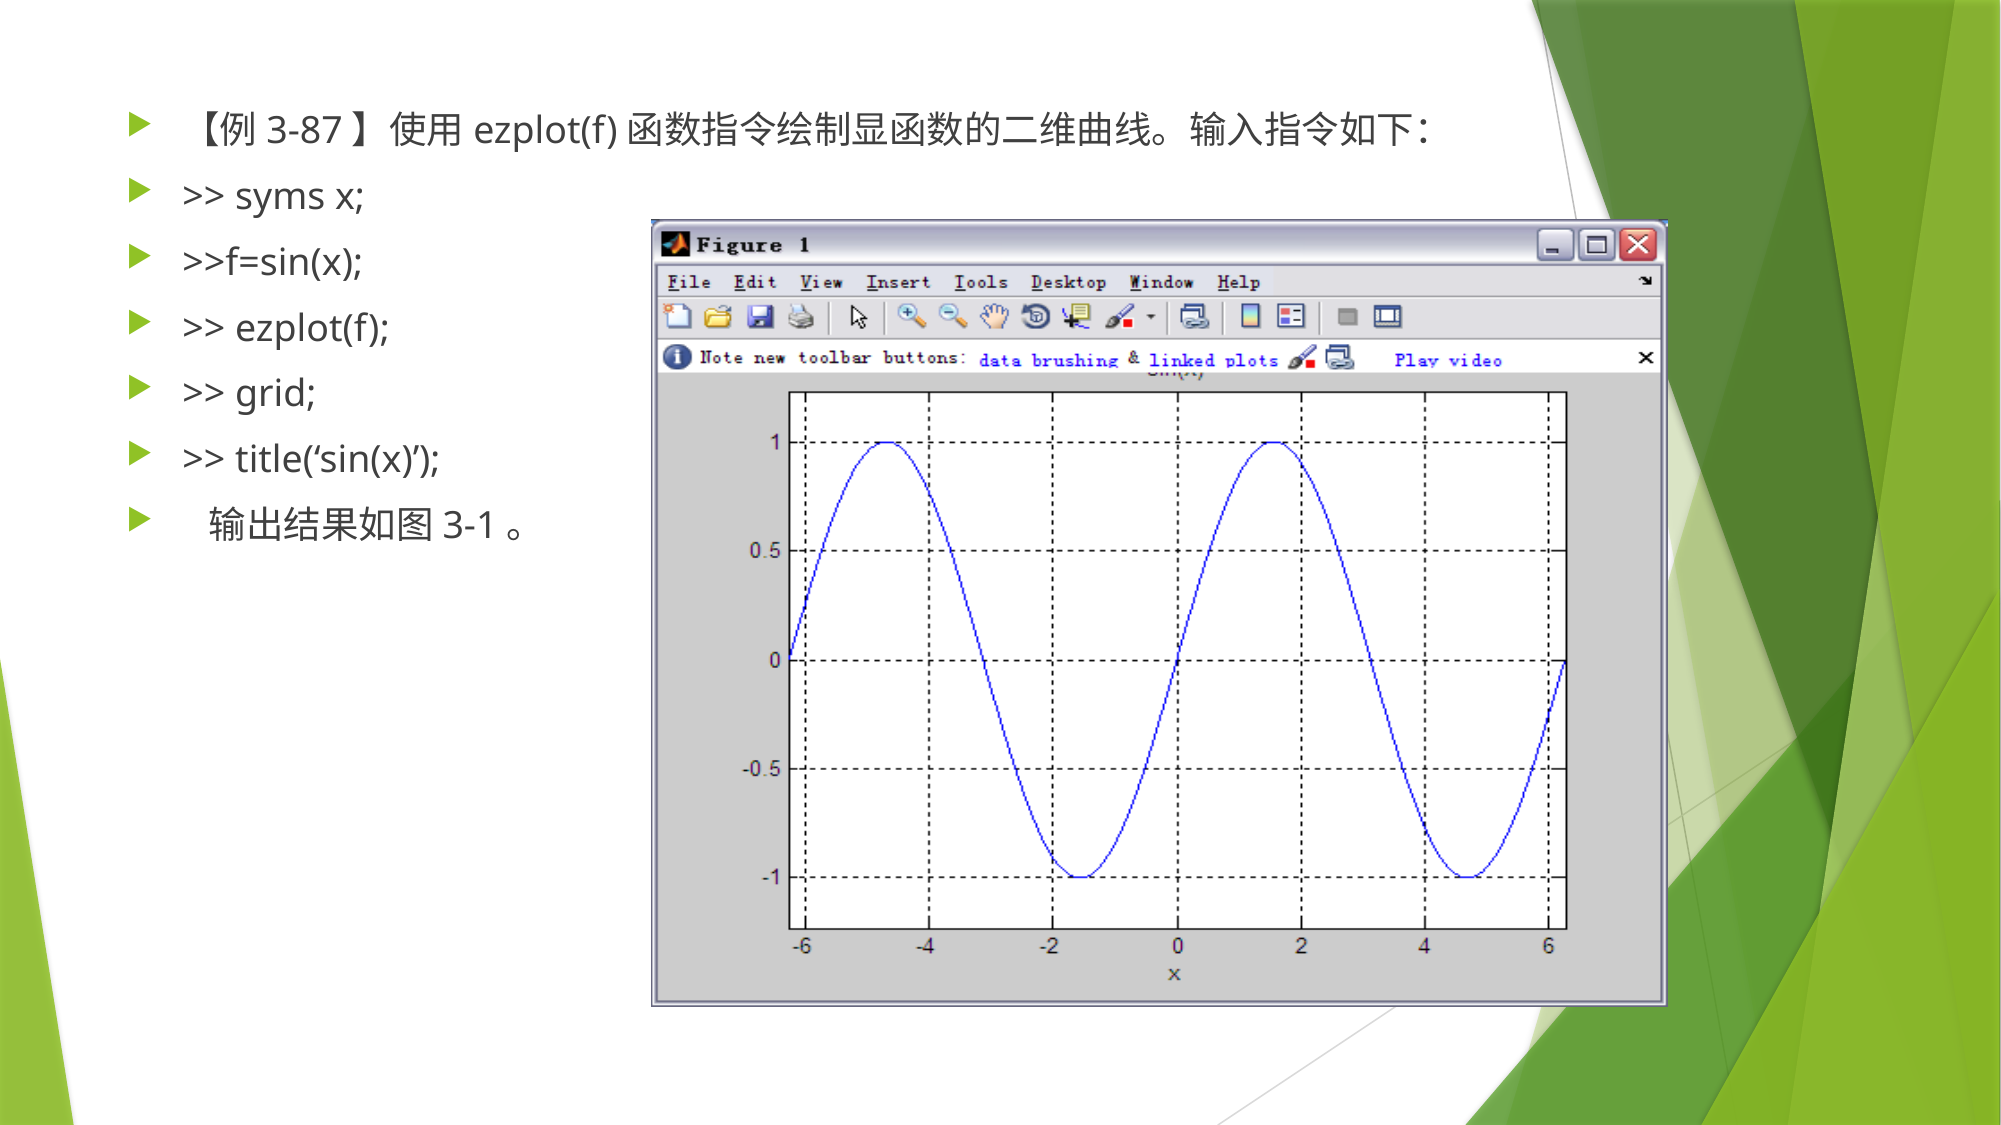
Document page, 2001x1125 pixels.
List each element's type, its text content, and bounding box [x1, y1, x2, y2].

list 【例3-87】使用ezplot(f)函数指令绘制显函数的二维曲线。输入指令如下： >> syms x; >>f=sin(x); >> ezplot(f); >> grid; >> title(‘sin(x)’); 输出结果如图3-1。 [110, 98, 1522, 992]
picture [651, 218, 1669, 1007]
